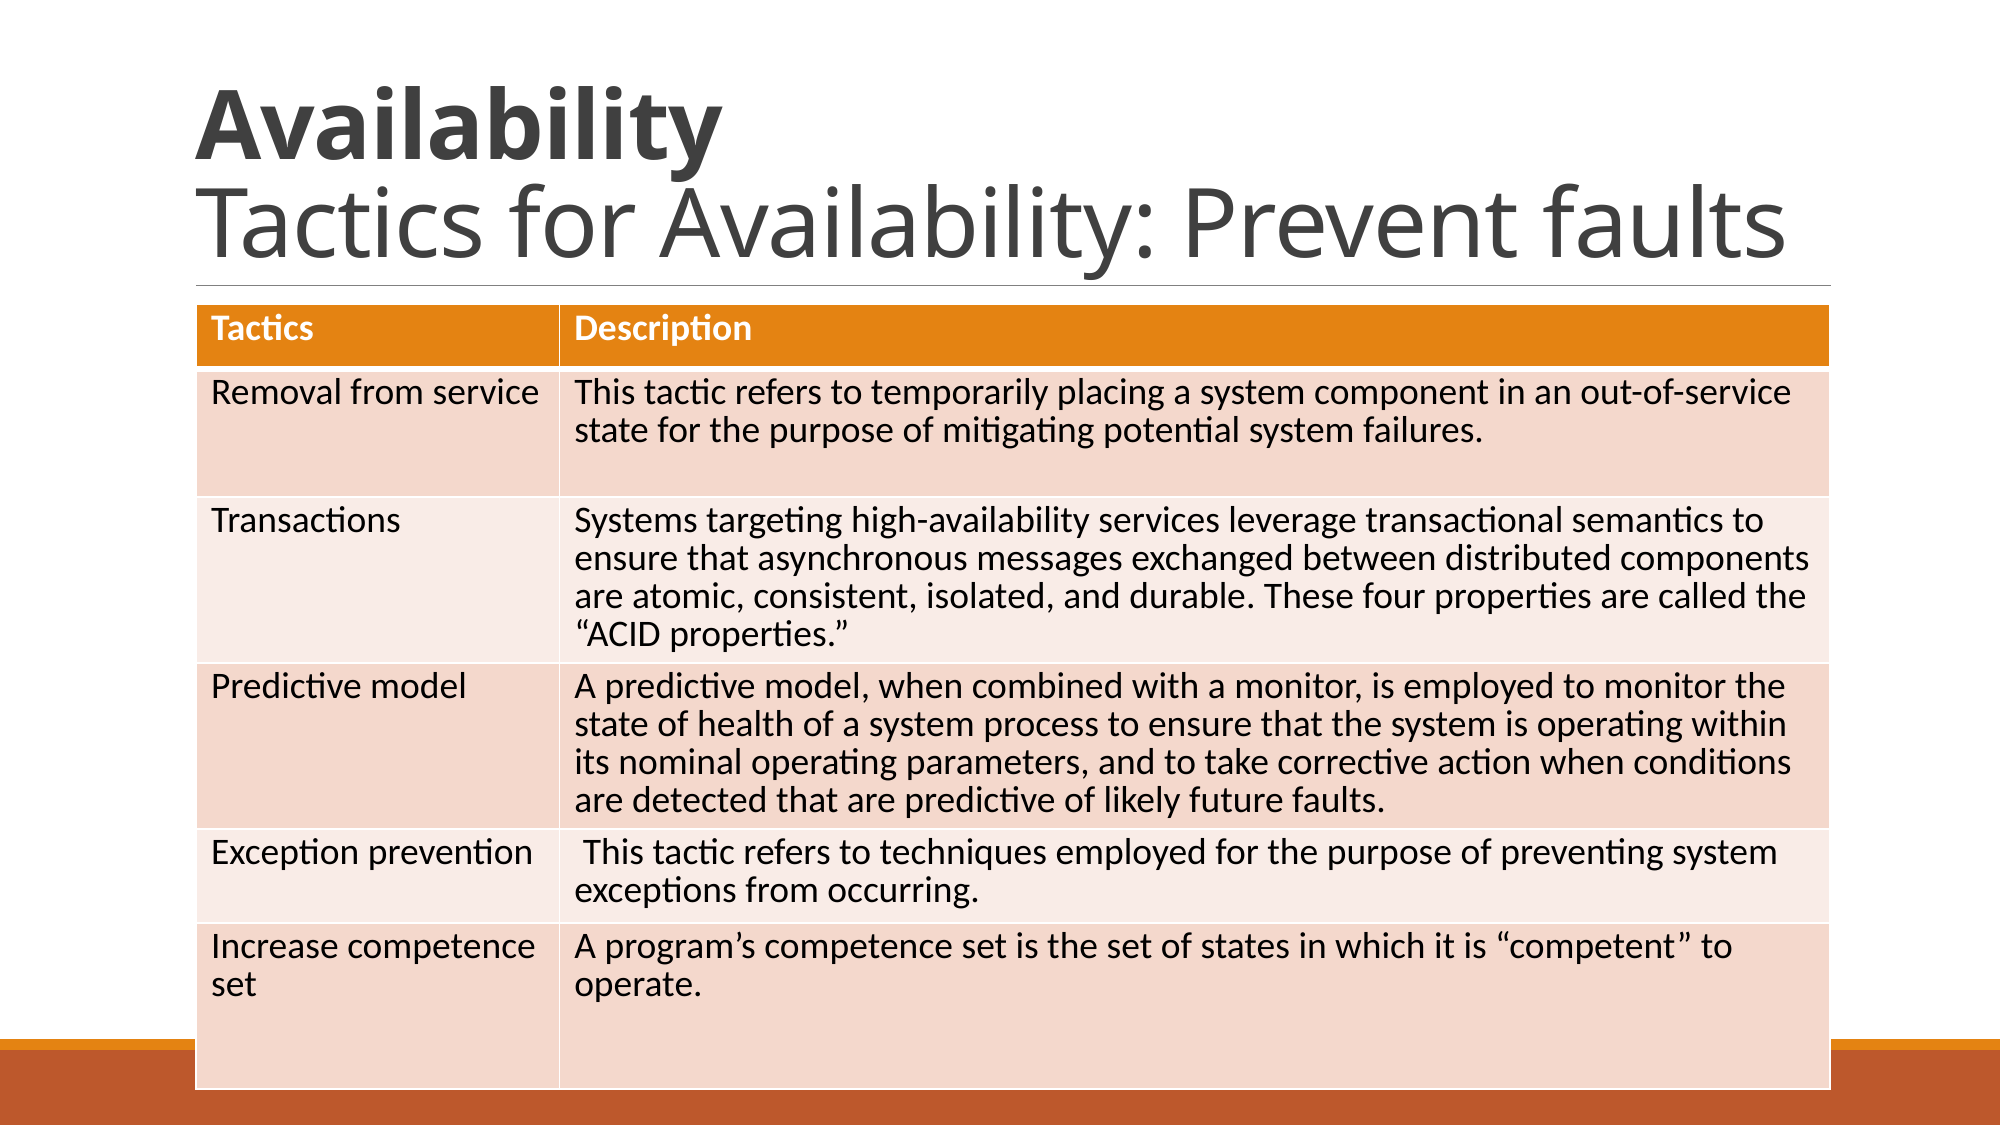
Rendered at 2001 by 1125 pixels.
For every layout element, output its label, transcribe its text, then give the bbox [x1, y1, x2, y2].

table_header Tactics [197, 305, 559, 366]
table_cell Systems targeting high-availability services leverage transactional semantics to ensure that asynchronous messages exchanged between distributed components are atomic, consistent, isolated, and durable. These four properties are called the “ACID properties.” [560, 498, 1829, 662]
table_header Description [560, 305, 1829, 366]
table_cell A predictive model, when combined with a monitor, is employed to monitor the state of health of a system process to ensure that the system is operating within its nominal operating parameters, and to take corrective action when conditions are detected that are predictive of likely future faults. [560, 664, 1829, 828]
table_cell A program’s competence set is the set of states in which it is “competent” to operate. [560, 924, 1829, 1088]
table_cell Transactions [197, 498, 559, 662]
table_cell Increase competence set [197, 924, 559, 1088]
table_cell Removal from service [197, 372, 559, 496]
table_cell Predictive model [197, 664, 559, 828]
table_cell This tactic refers to techniques employed for the purpose of preventing system exceptions from occurring. [560, 830, 1829, 922]
table_cell Exception prevention [197, 830, 559, 922]
title Availability Tactics for Availability: Prevent faults [180, 47, 1830, 285]
table_cell This tactic refers to temporarily placing a system component in an out-of-service state for the purpose of mitigating potential system failures. [560, 372, 1829, 496]
